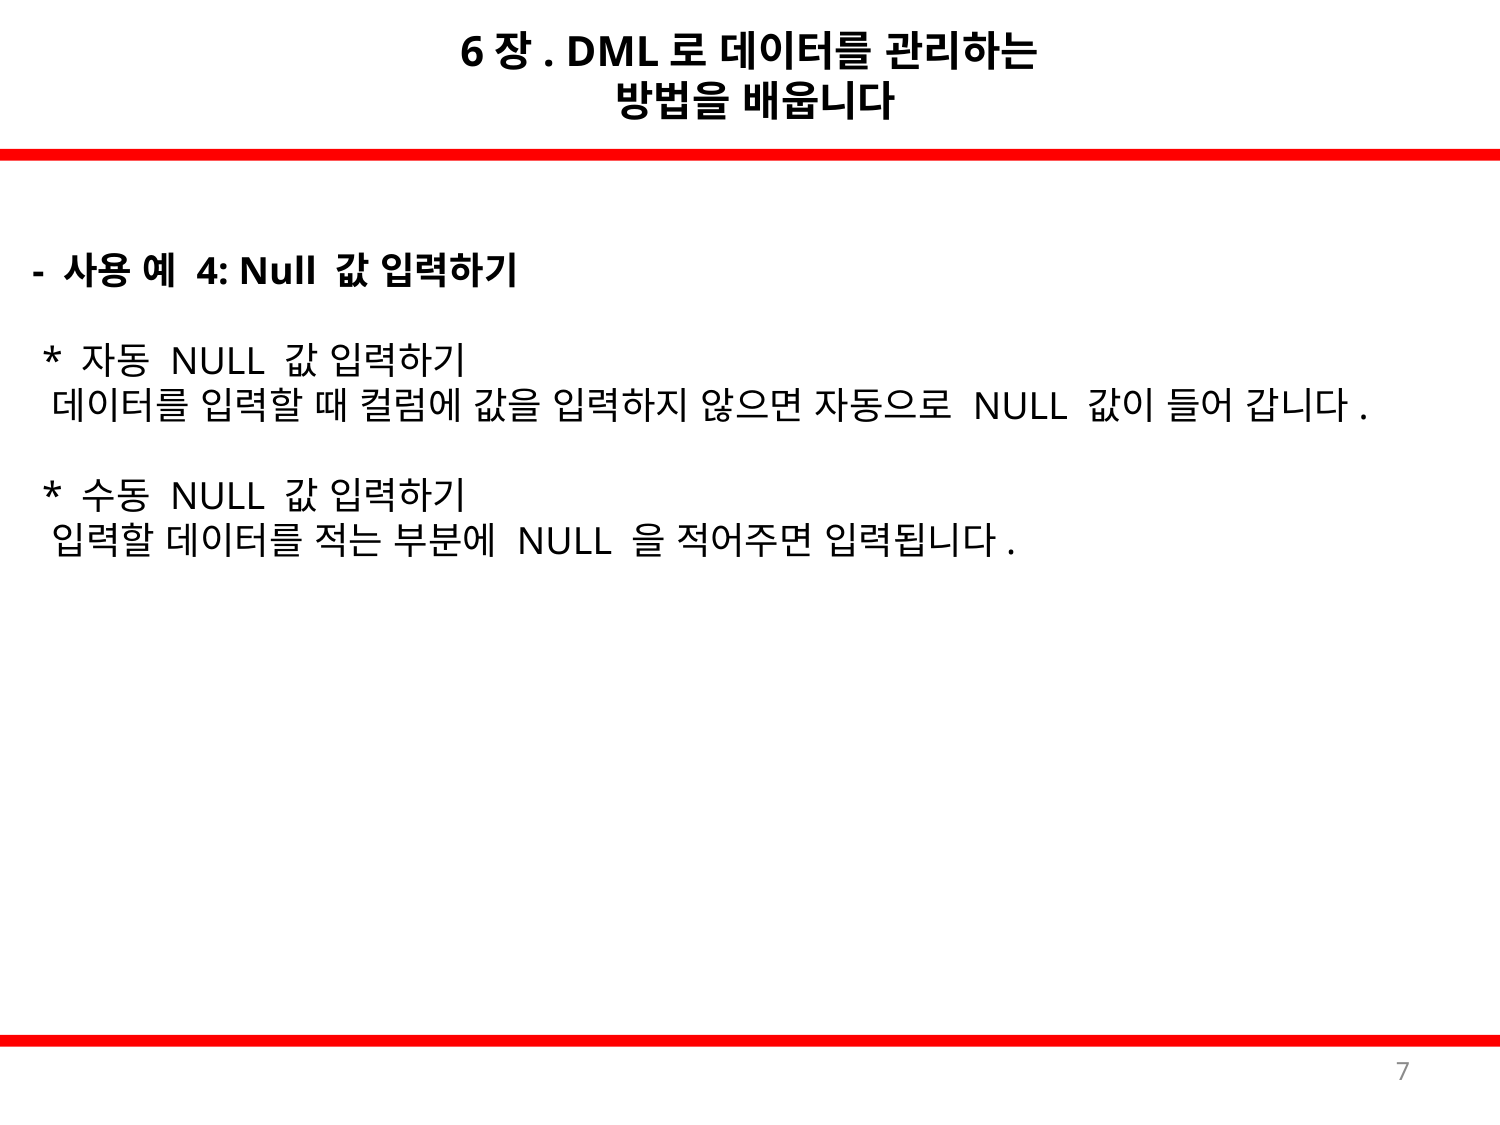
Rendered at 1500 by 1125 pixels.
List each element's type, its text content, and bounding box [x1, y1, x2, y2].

text_box [0, 1033, 1500, 1049]
slide_number 7 [1074, 1042, 1425, 1103]
text_box - 사용 예 4: Null 값 입력하기 * 자동 NULL 값 입력하기 데이터를 입력할 때 컬럼에 값을 입력하지 않으면 자동으로 NULL 값이 들어 갑니다. * 수동 NULL 값 입력하기 입력할 데이터를 적는 부분에 NULL 을 적어주면 입력됩니다. [16, 218, 1484, 635]
text_box 6장. DML로 데이터를 관리하는 방법을 배웁니다 [252, 0, 1260, 151]
text_box [0, 147, 1500, 163]
